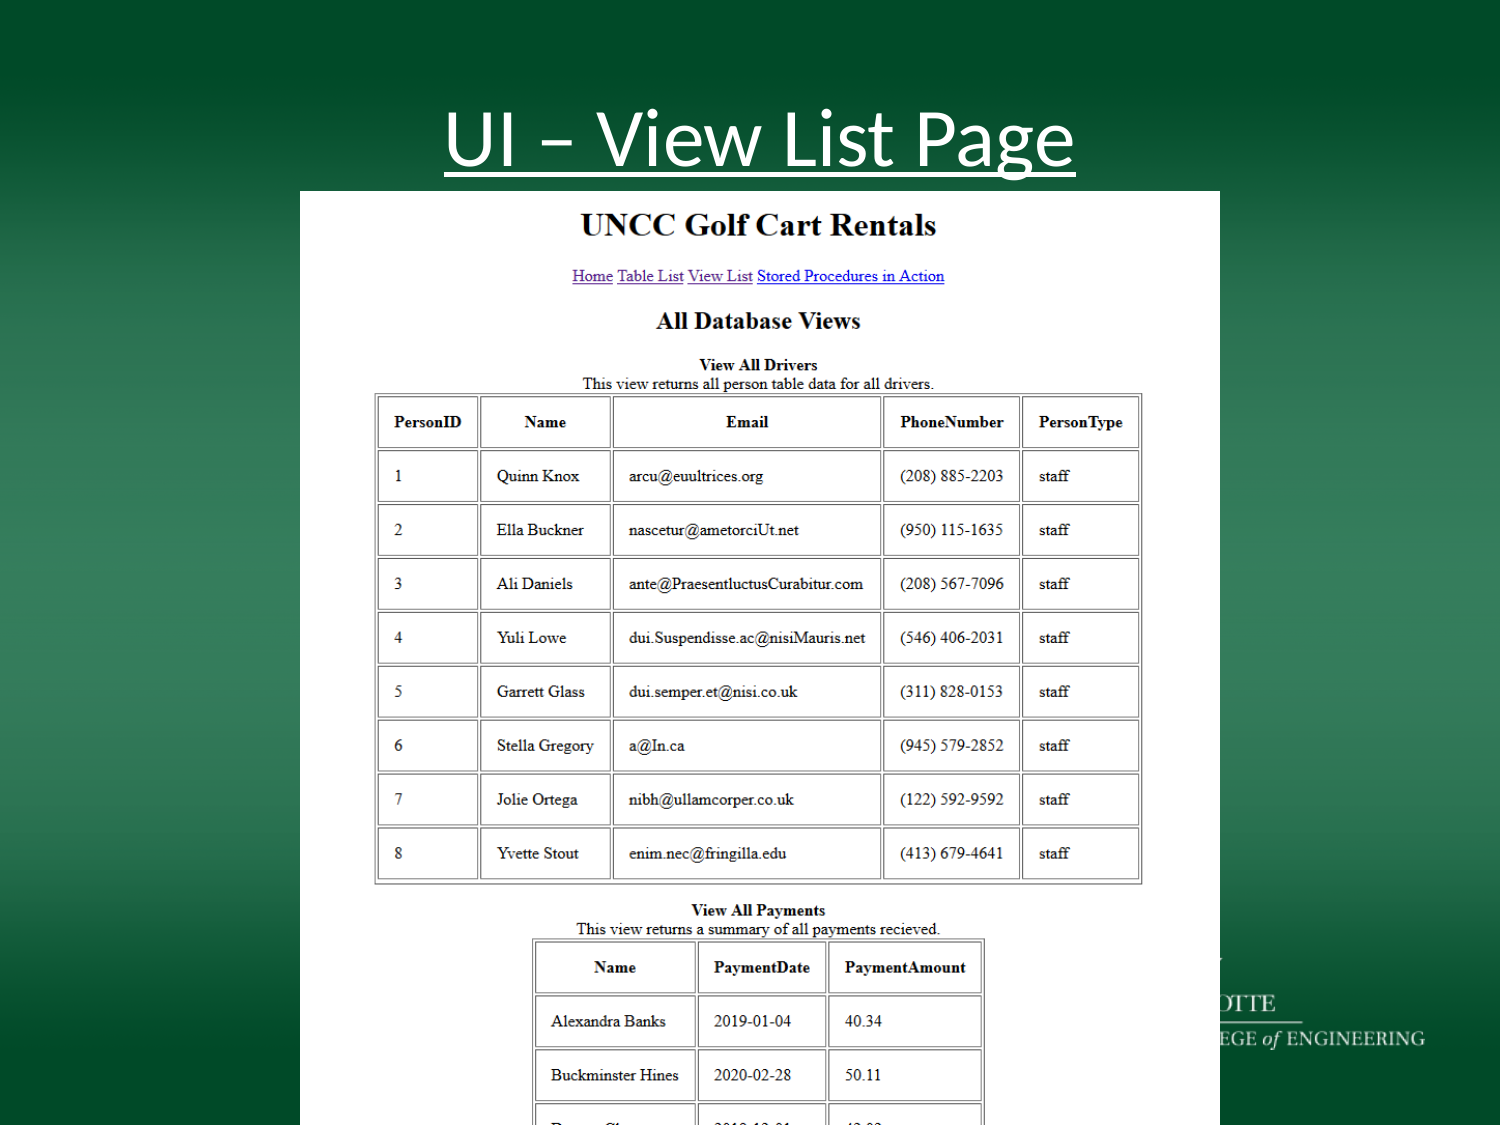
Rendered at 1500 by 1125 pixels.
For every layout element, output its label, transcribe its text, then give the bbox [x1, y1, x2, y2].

text_box UI – View List Page [428, 75, 1092, 190]
picture [0, 0, 1500, 1125]
